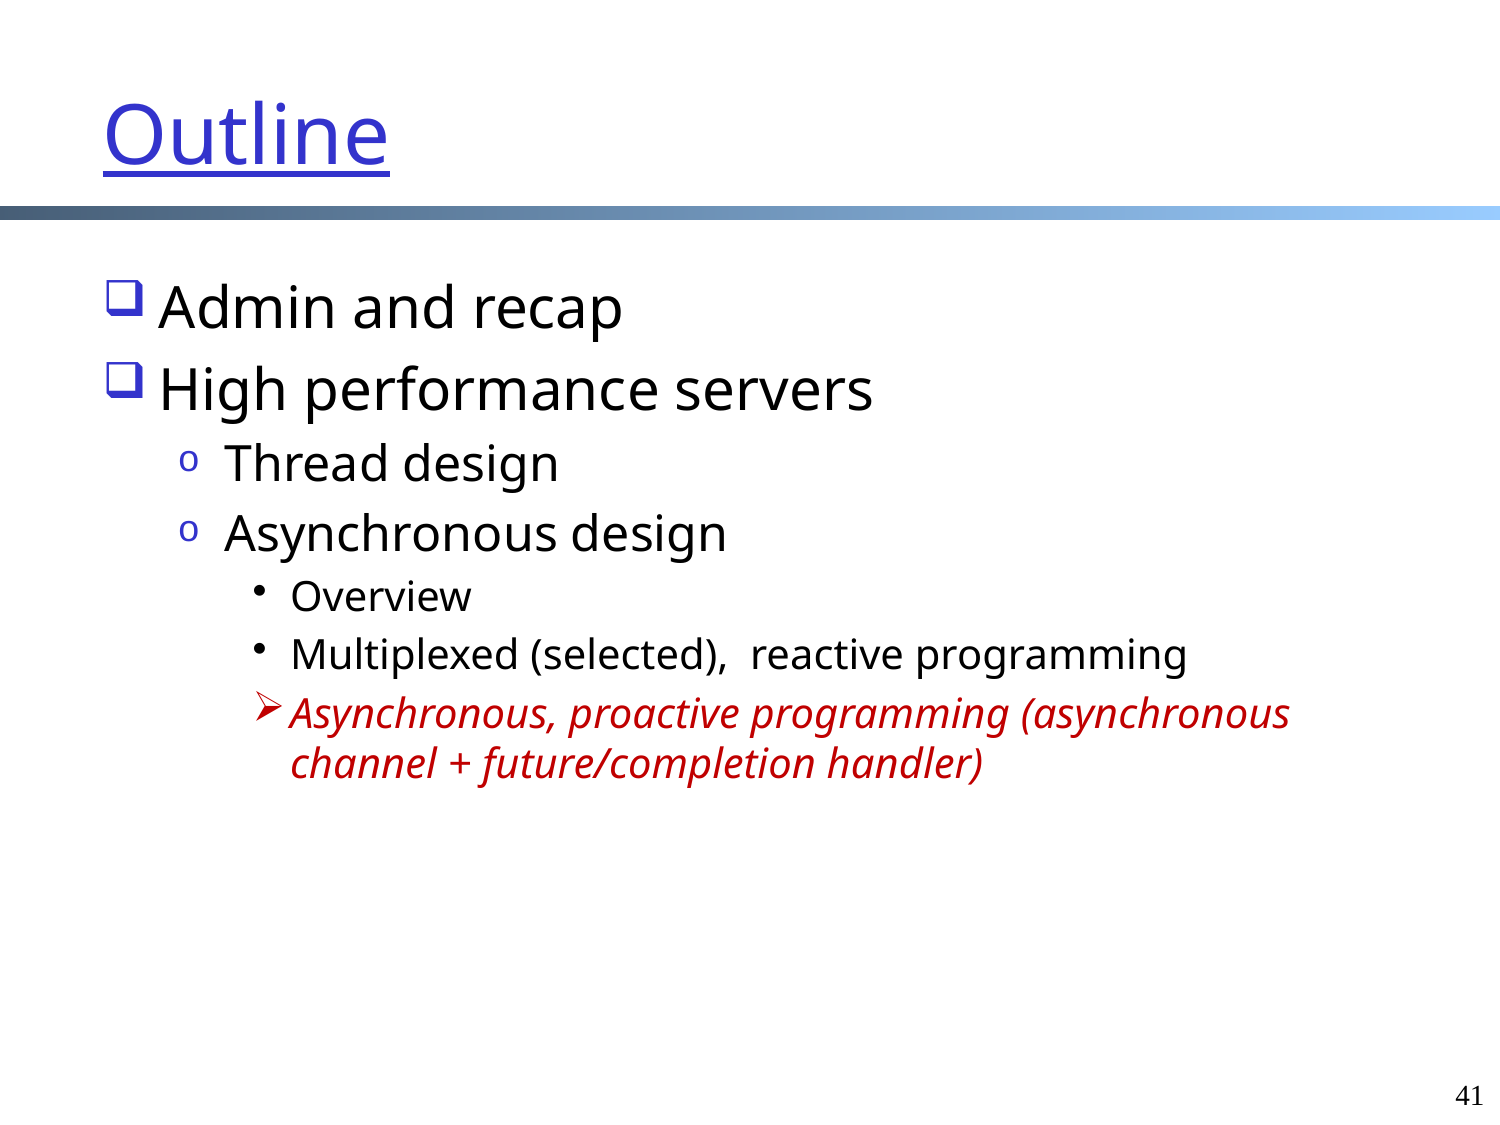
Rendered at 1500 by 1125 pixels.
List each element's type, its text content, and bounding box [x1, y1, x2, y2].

title Outline [87, 37, 1363, 225]
slide_number 41 [1424, 1068, 1500, 1125]
list Admin and recap High performance servers Thread design Asynchronous design Overview Multiplexed (selected), reactive programming Asynchronous, proactive programming (asynchronous channel + future/completion handler) [87, 262, 1363, 1025]
